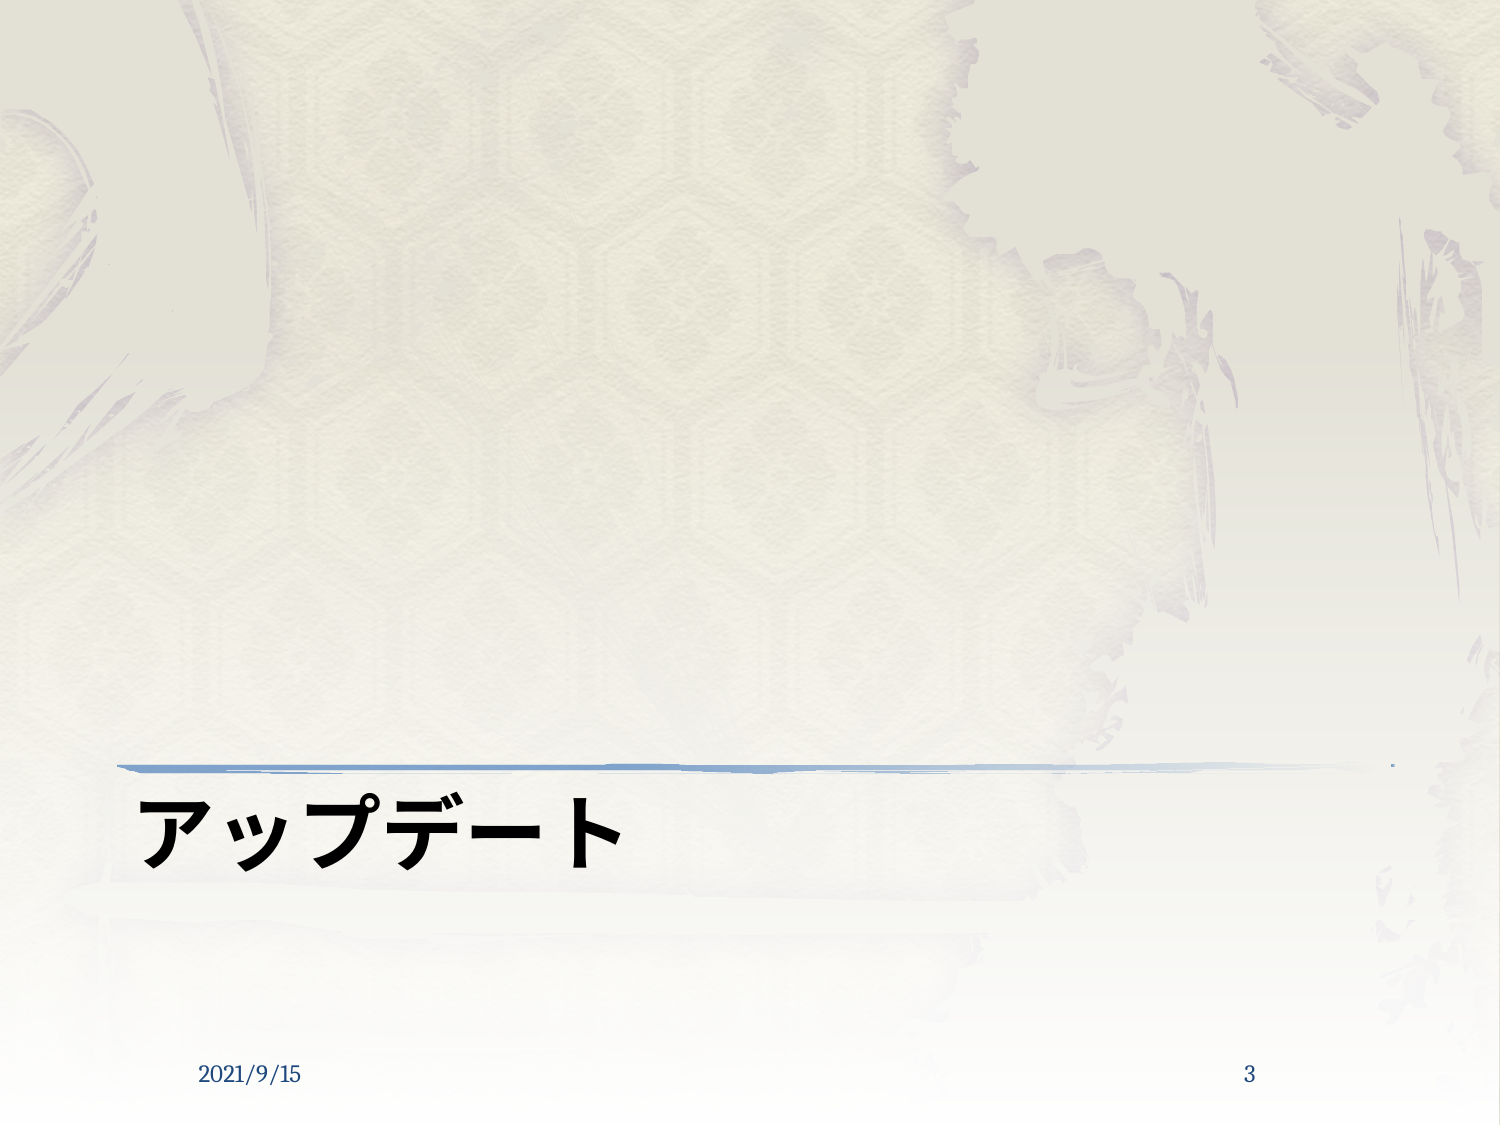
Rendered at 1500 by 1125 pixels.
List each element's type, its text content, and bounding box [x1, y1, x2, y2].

title アップデート [117, 773, 1393, 903]
slide_number 3 [1074, 1042, 1425, 1103]
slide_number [75, 1042, 425, 1103]
